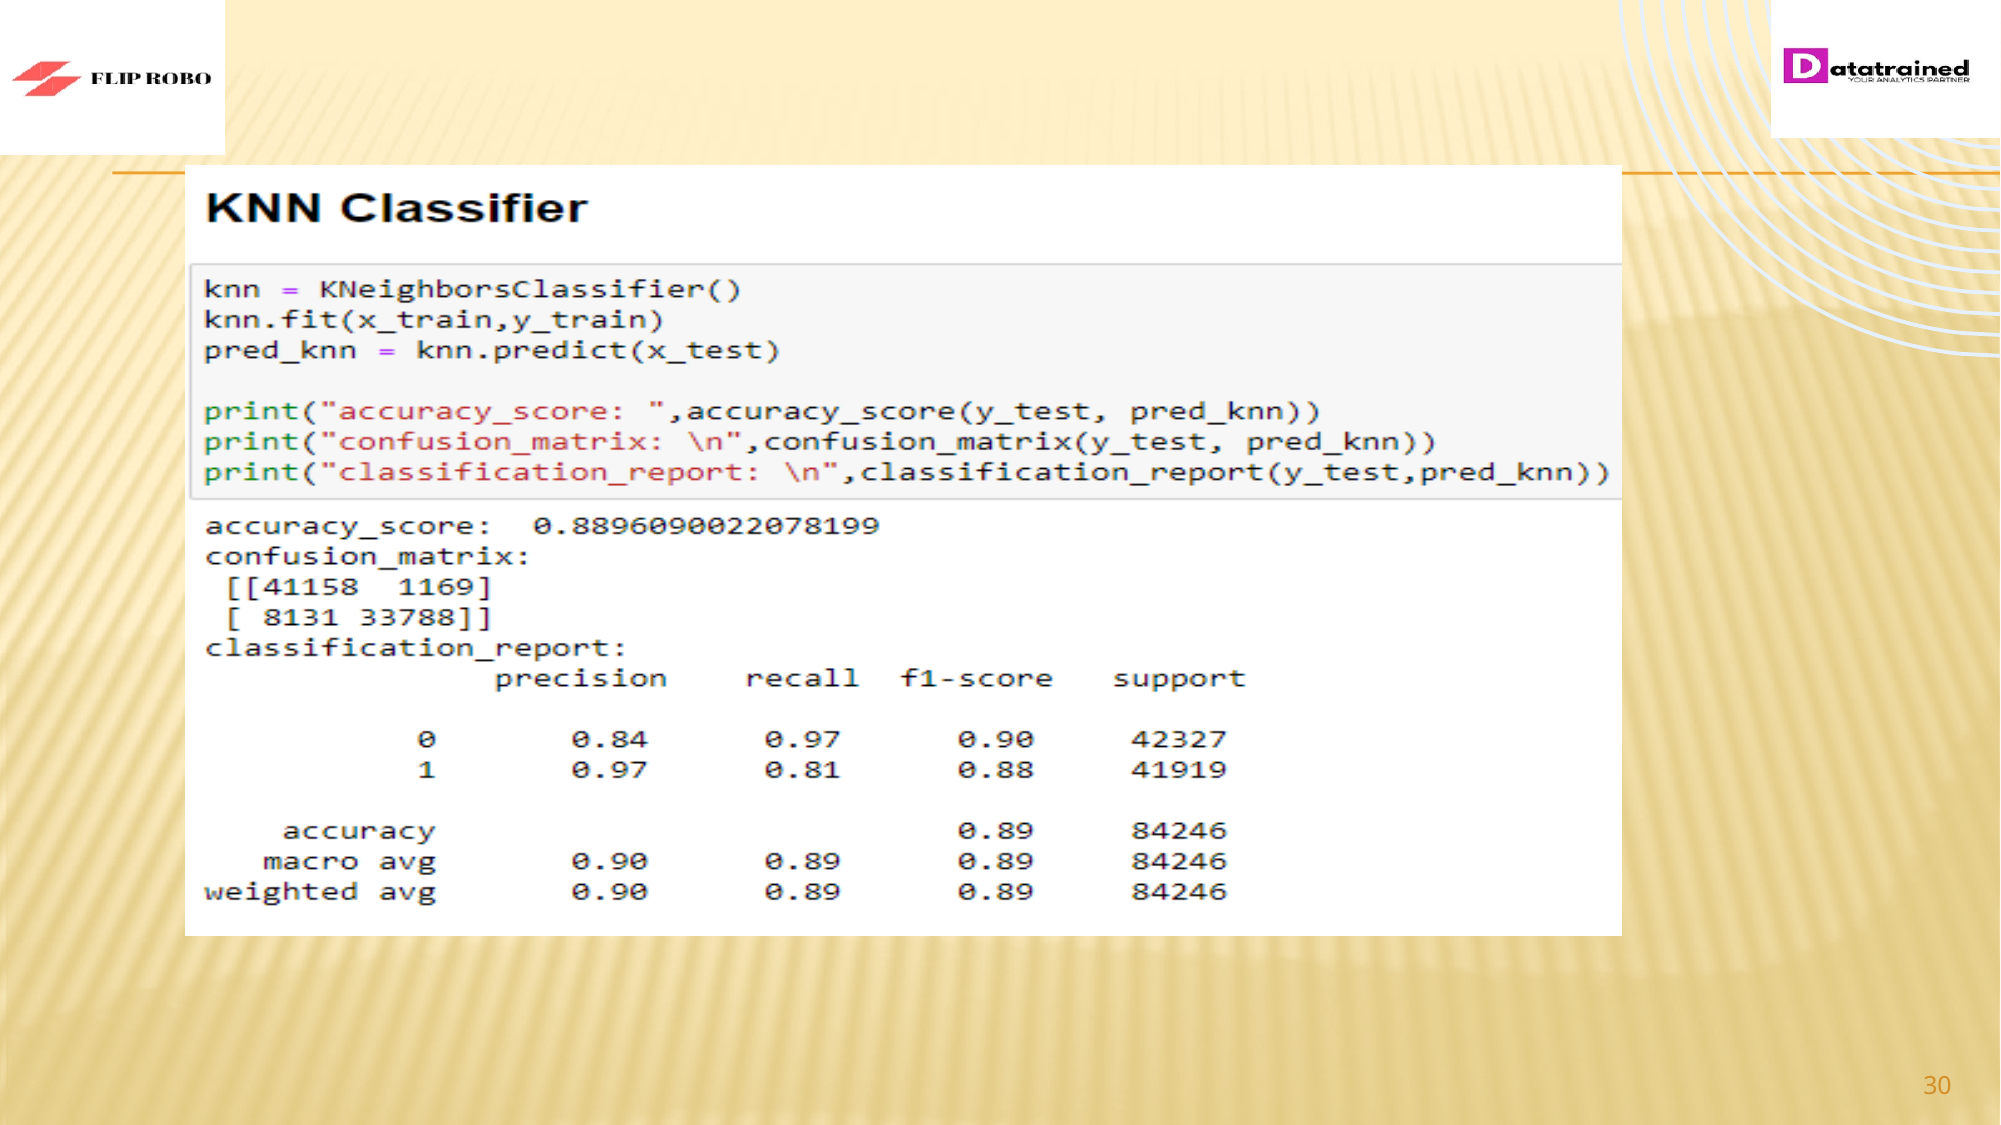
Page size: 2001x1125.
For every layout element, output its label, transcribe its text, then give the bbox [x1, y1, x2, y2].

slide_number 30 [1800, 1062, 1967, 1103]
picture [184, 165, 1622, 936]
picture [1771, 0, 2000, 138]
picture [0, 0, 226, 155]
